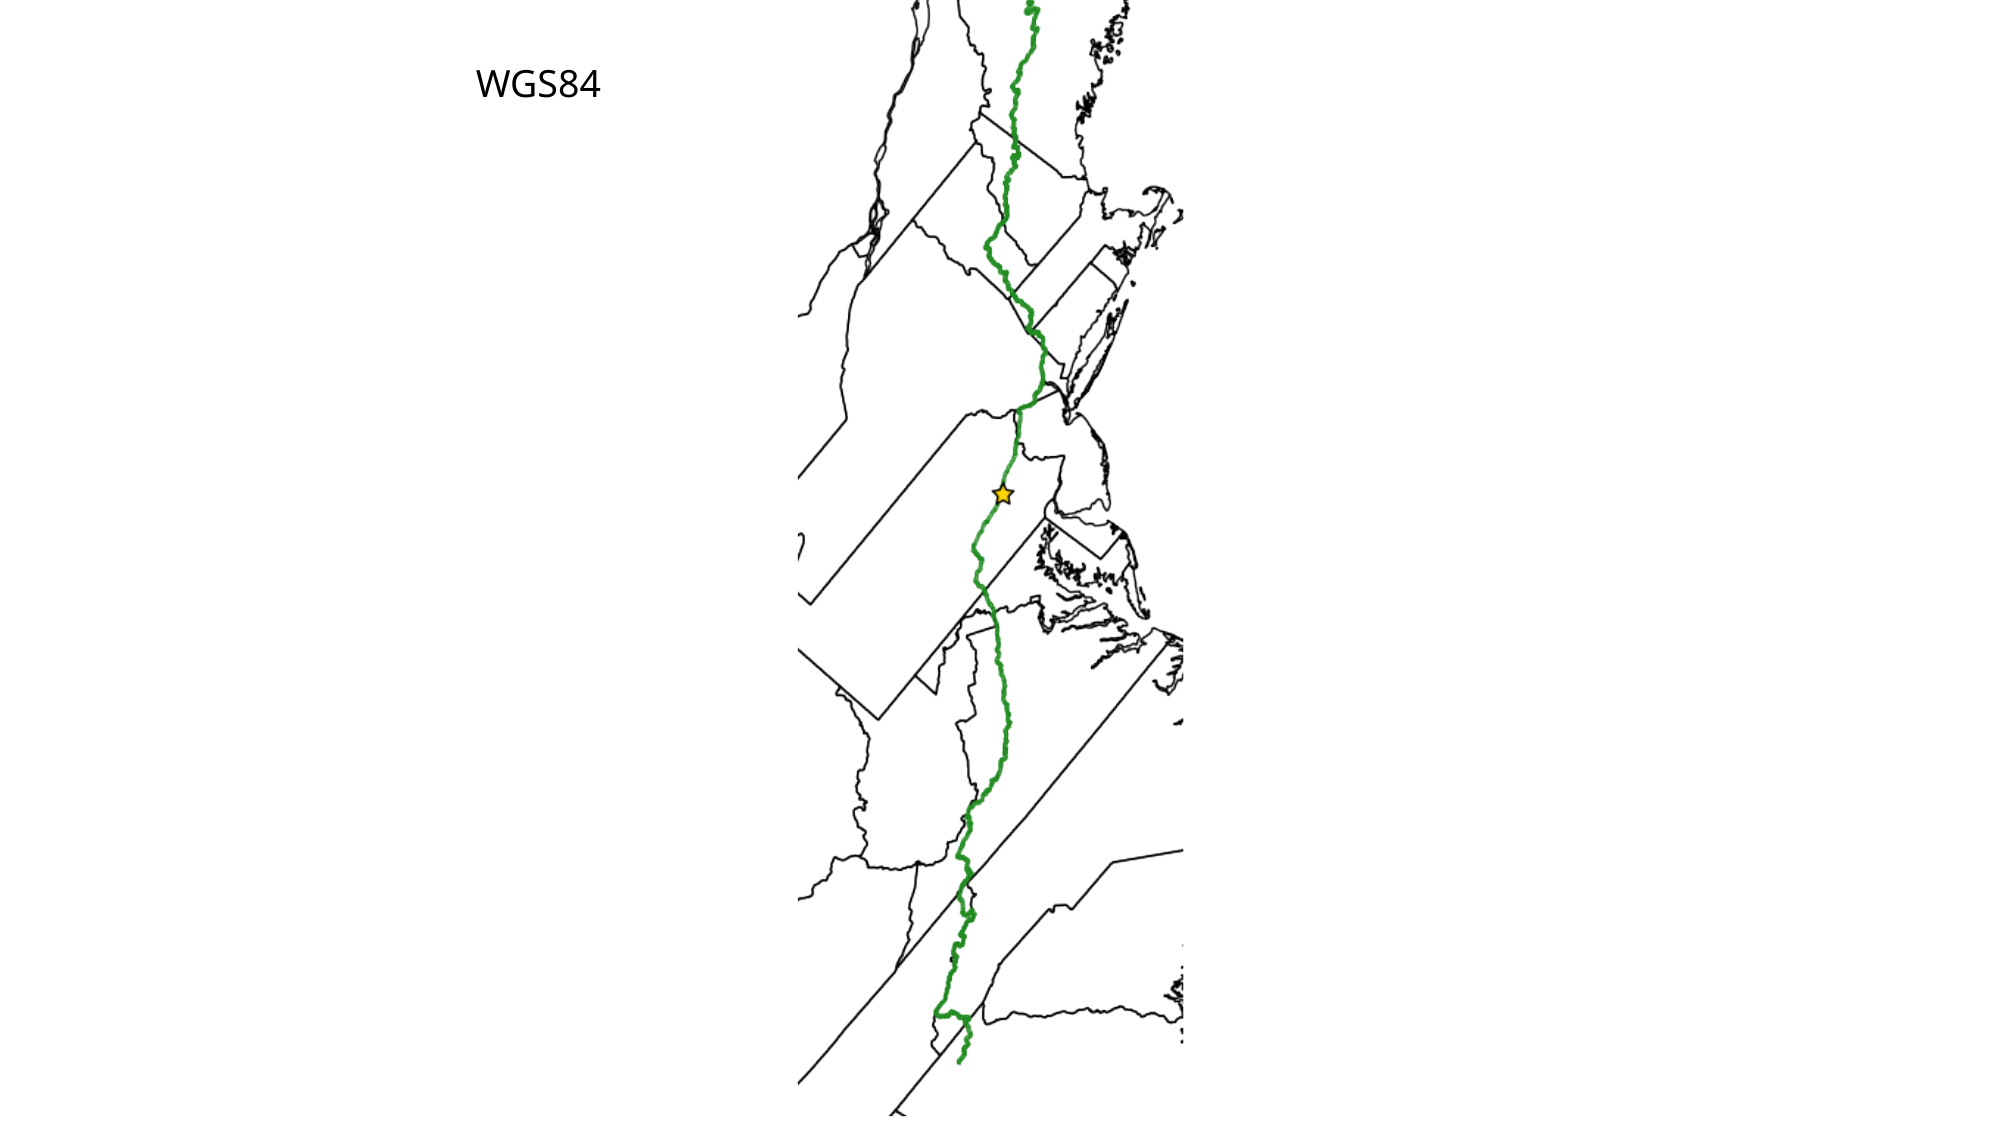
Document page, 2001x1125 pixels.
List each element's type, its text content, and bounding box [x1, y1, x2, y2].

picture [689, 0, 1278, 1125]
text_box WGS84 [461, 52, 689, 113]
